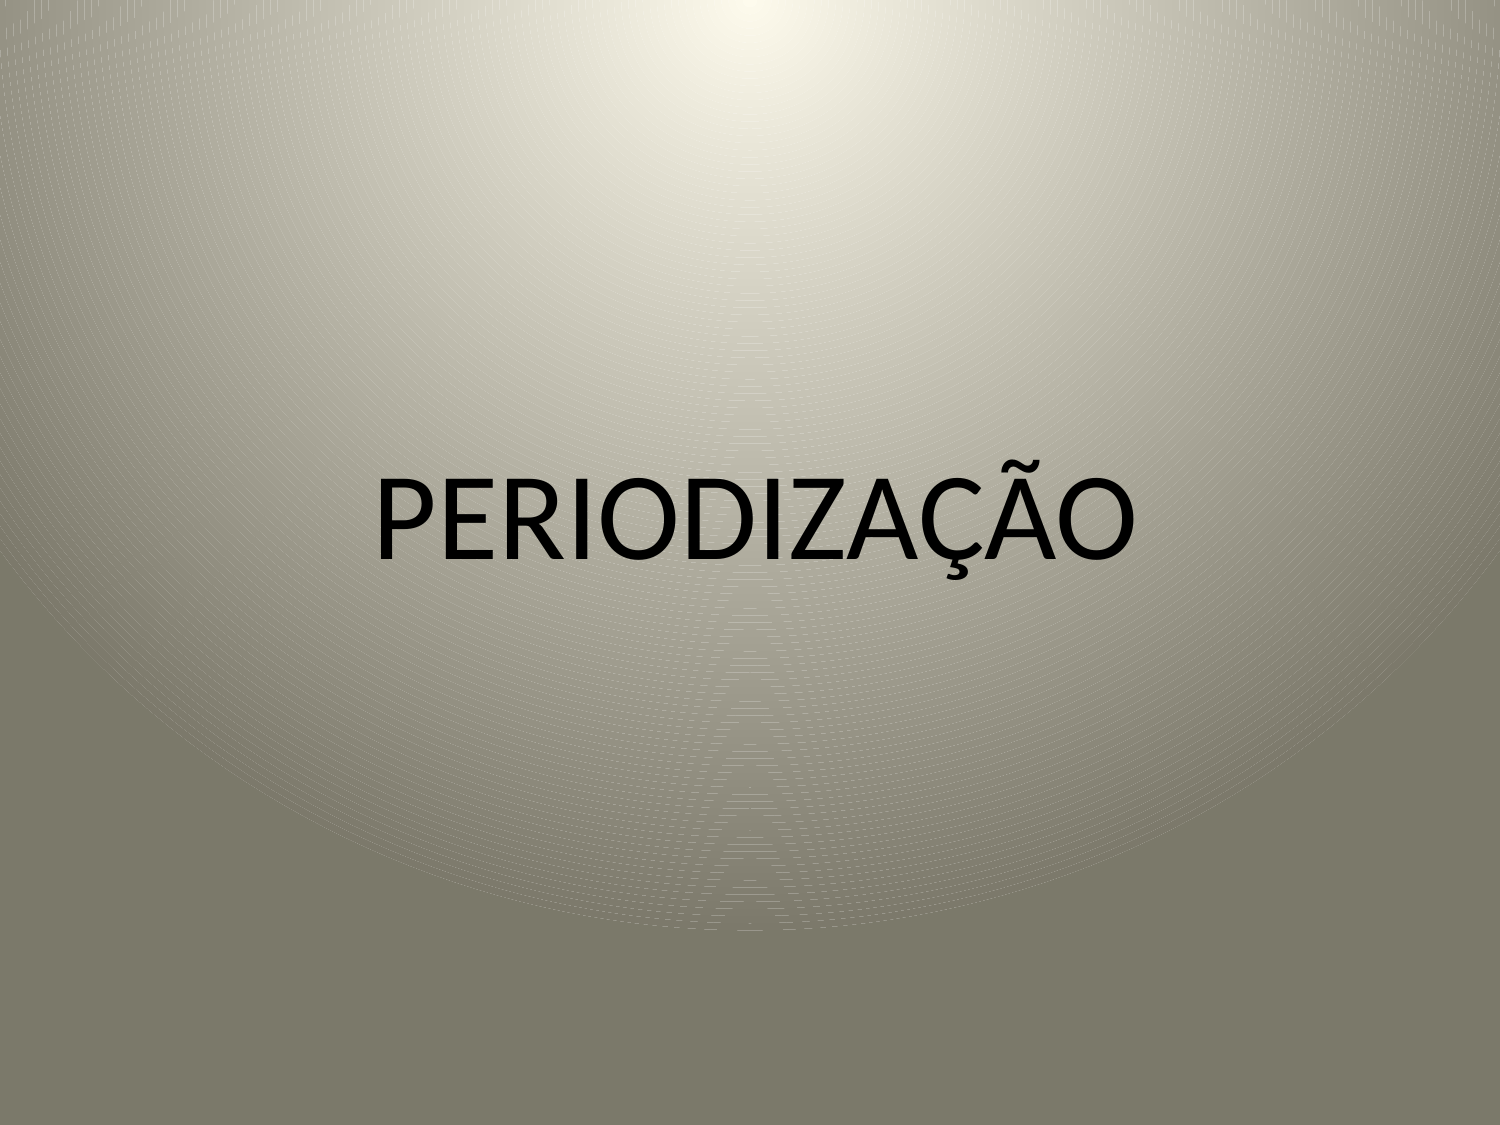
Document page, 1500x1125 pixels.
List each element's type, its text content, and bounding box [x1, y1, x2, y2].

title PERIODIZAÇÃO [118, 397, 1394, 623]
